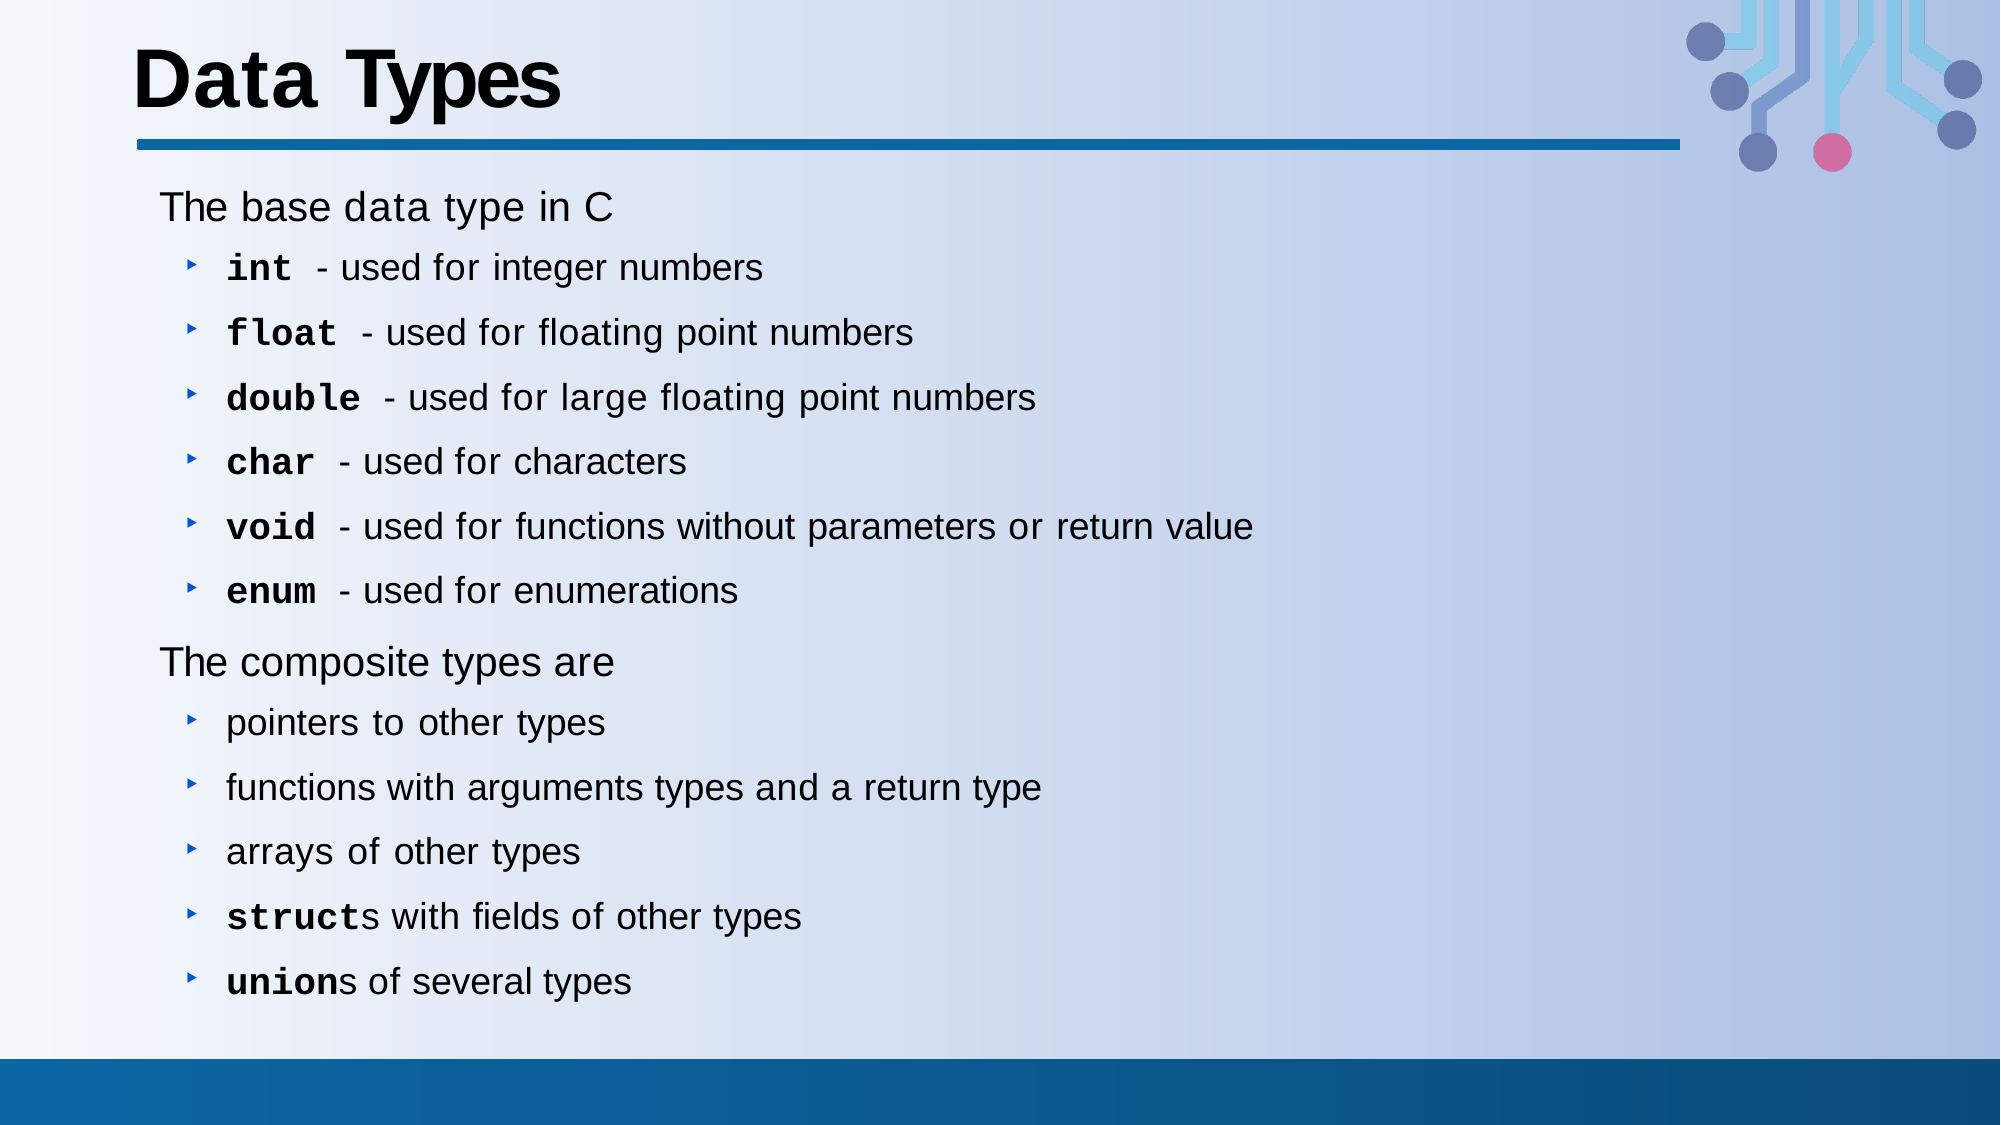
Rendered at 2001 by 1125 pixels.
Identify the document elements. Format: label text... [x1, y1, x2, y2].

picture [1663, 0, 2000, 204]
text_box The base data type in C int - used for integer numbers float - used for floating point numbers double - used for large floating point numbers char - used for characters void - used for functions without parameters or return value enum - used for enumerations The composite types are pointers to other types functions with arguments types and a return type arrays of other types structs with fields of other types unions of several types [157, 160, 1783, 1002]
title Data Types [130, 0, 1344, 168]
